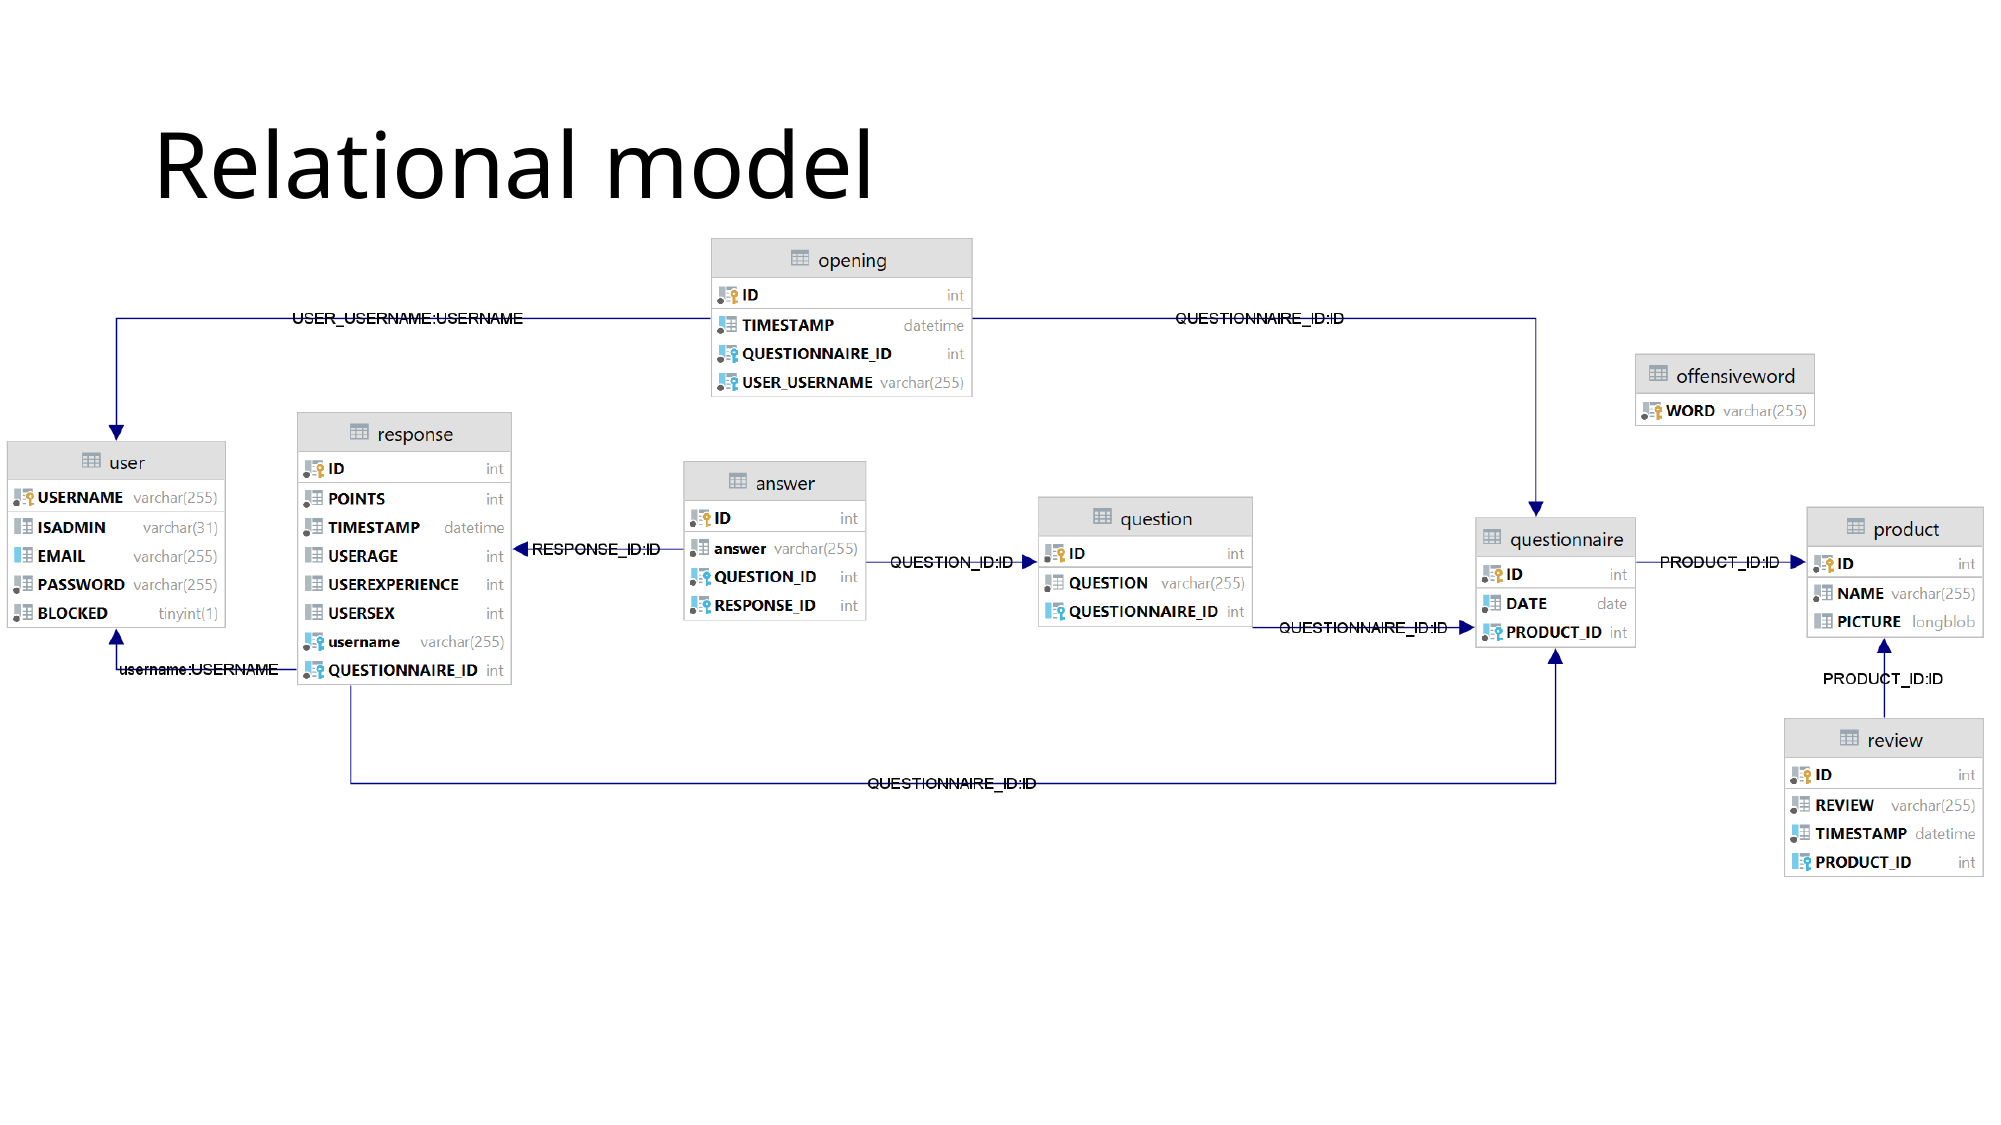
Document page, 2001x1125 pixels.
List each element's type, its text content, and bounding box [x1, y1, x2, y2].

title Relational model [137, 59, 1863, 230]
picture [0, 230, 2000, 895]
